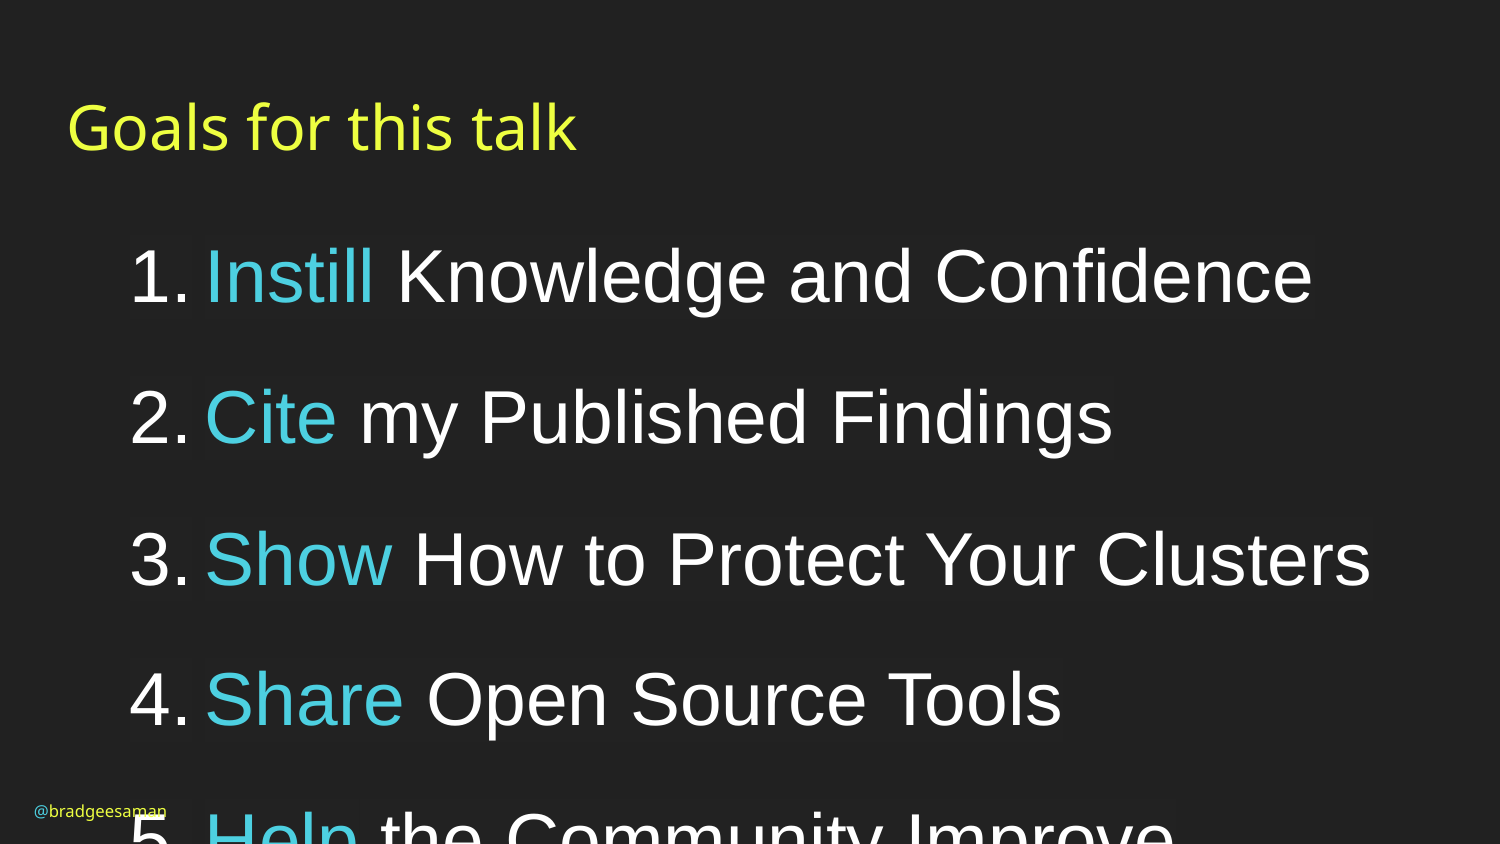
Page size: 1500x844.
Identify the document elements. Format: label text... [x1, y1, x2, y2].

title Goals for this talk [51, 72, 1449, 167]
list Instill Knowledge and Confidence Cite my Published Findings Show How to Protect Your Clusters Share Open Source Tools Help the Community Improve [115, 199, 1449, 780]
text_box @bradgeesaman [0, 788, 202, 834]
